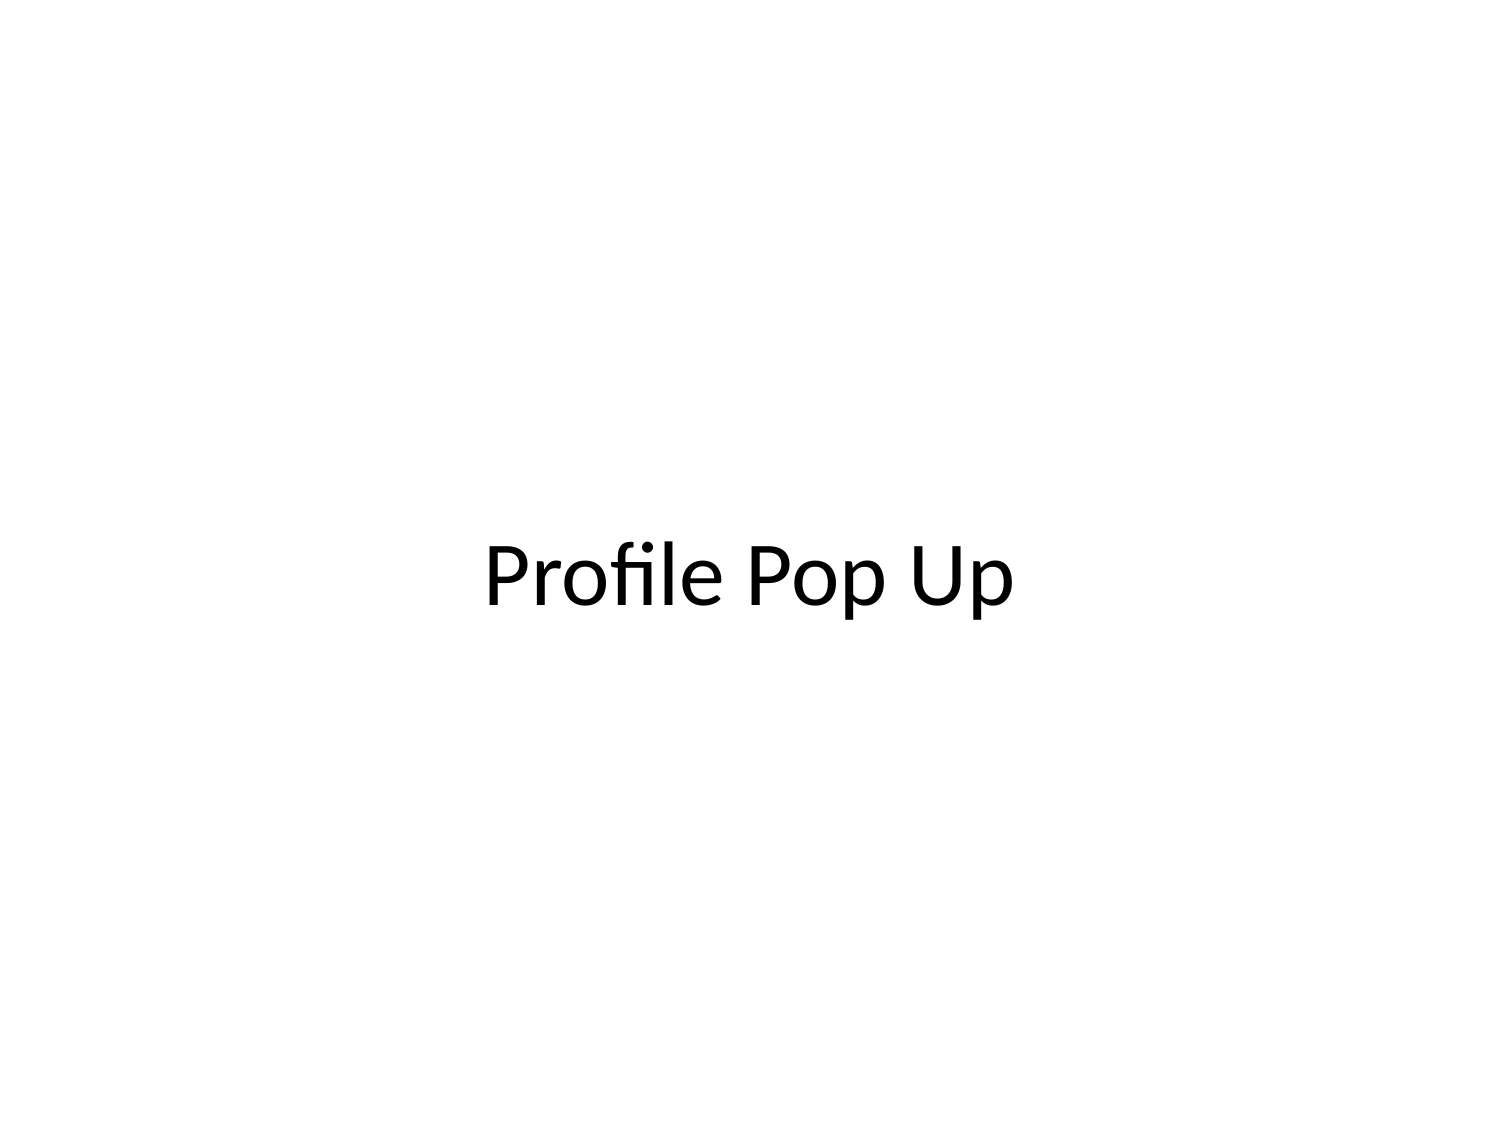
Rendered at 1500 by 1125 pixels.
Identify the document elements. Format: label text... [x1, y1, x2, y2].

title Profile Pop Up [75, 474, 1425, 663]
